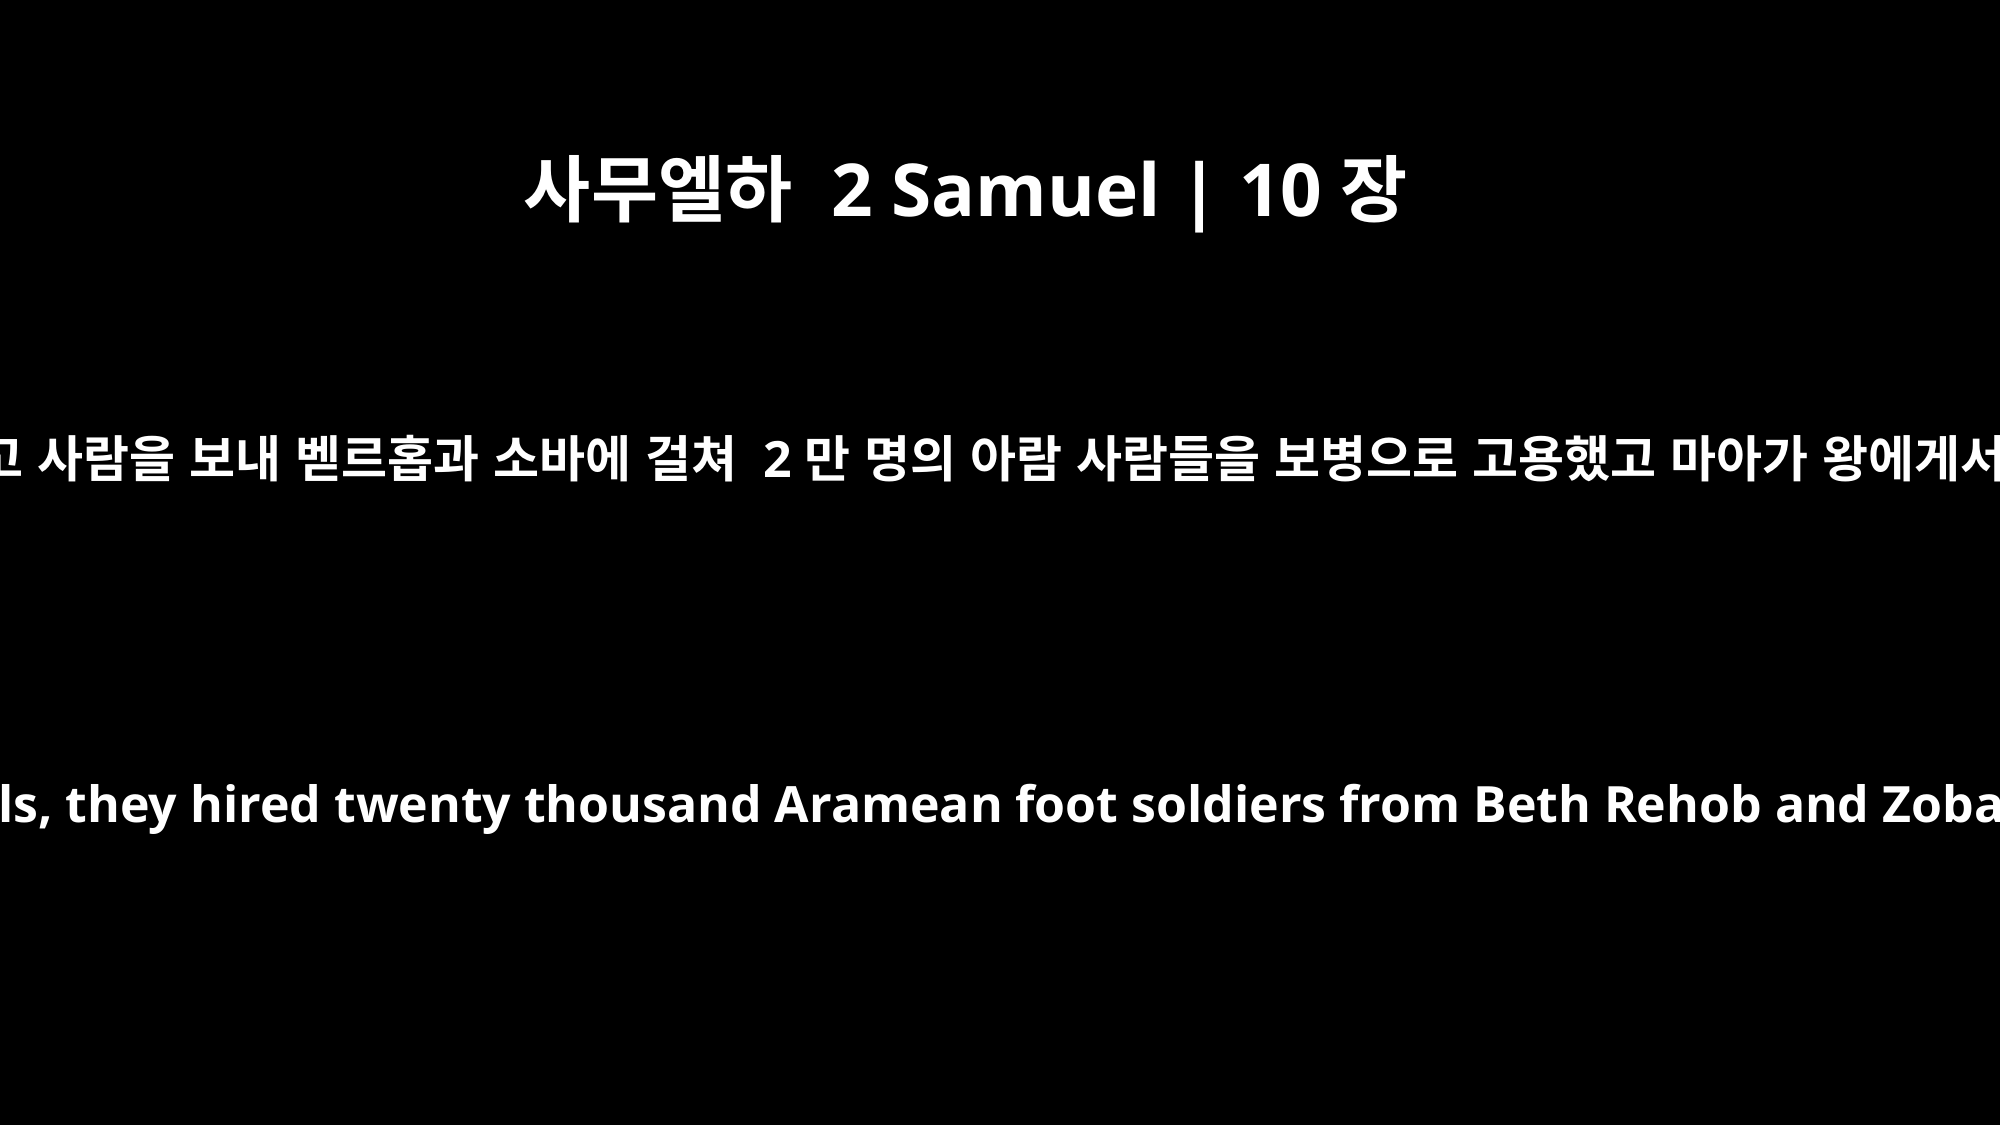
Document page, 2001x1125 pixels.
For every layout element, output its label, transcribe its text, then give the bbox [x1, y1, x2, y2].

text_box When the Ammonites realized that they had become a stench in David's nostrils, they hired twenty thousand Aramean foot soldiers from Beth Rehob and Zobah, as well as the king of Maacah with a thousand men, and also twelve thousand men from Tob. [0, 764, 2000, 900]
text_box 사무엘하 2 Samuel | 10장 [509, 136, 1423, 239]
text_box 6 암몬 자손은 자기들이 다윗에게 미움을 사게 된 것을 깨닫고 사람을 보내 벧르홉과 소바에 걸쳐 2만 명의 아람 사람들을 보병으로 고용했고 마아가 왕에게서 1,000명, 돕 출신 1만 2,000명을 고용했습니다. [0, 359, 2000, 495]
